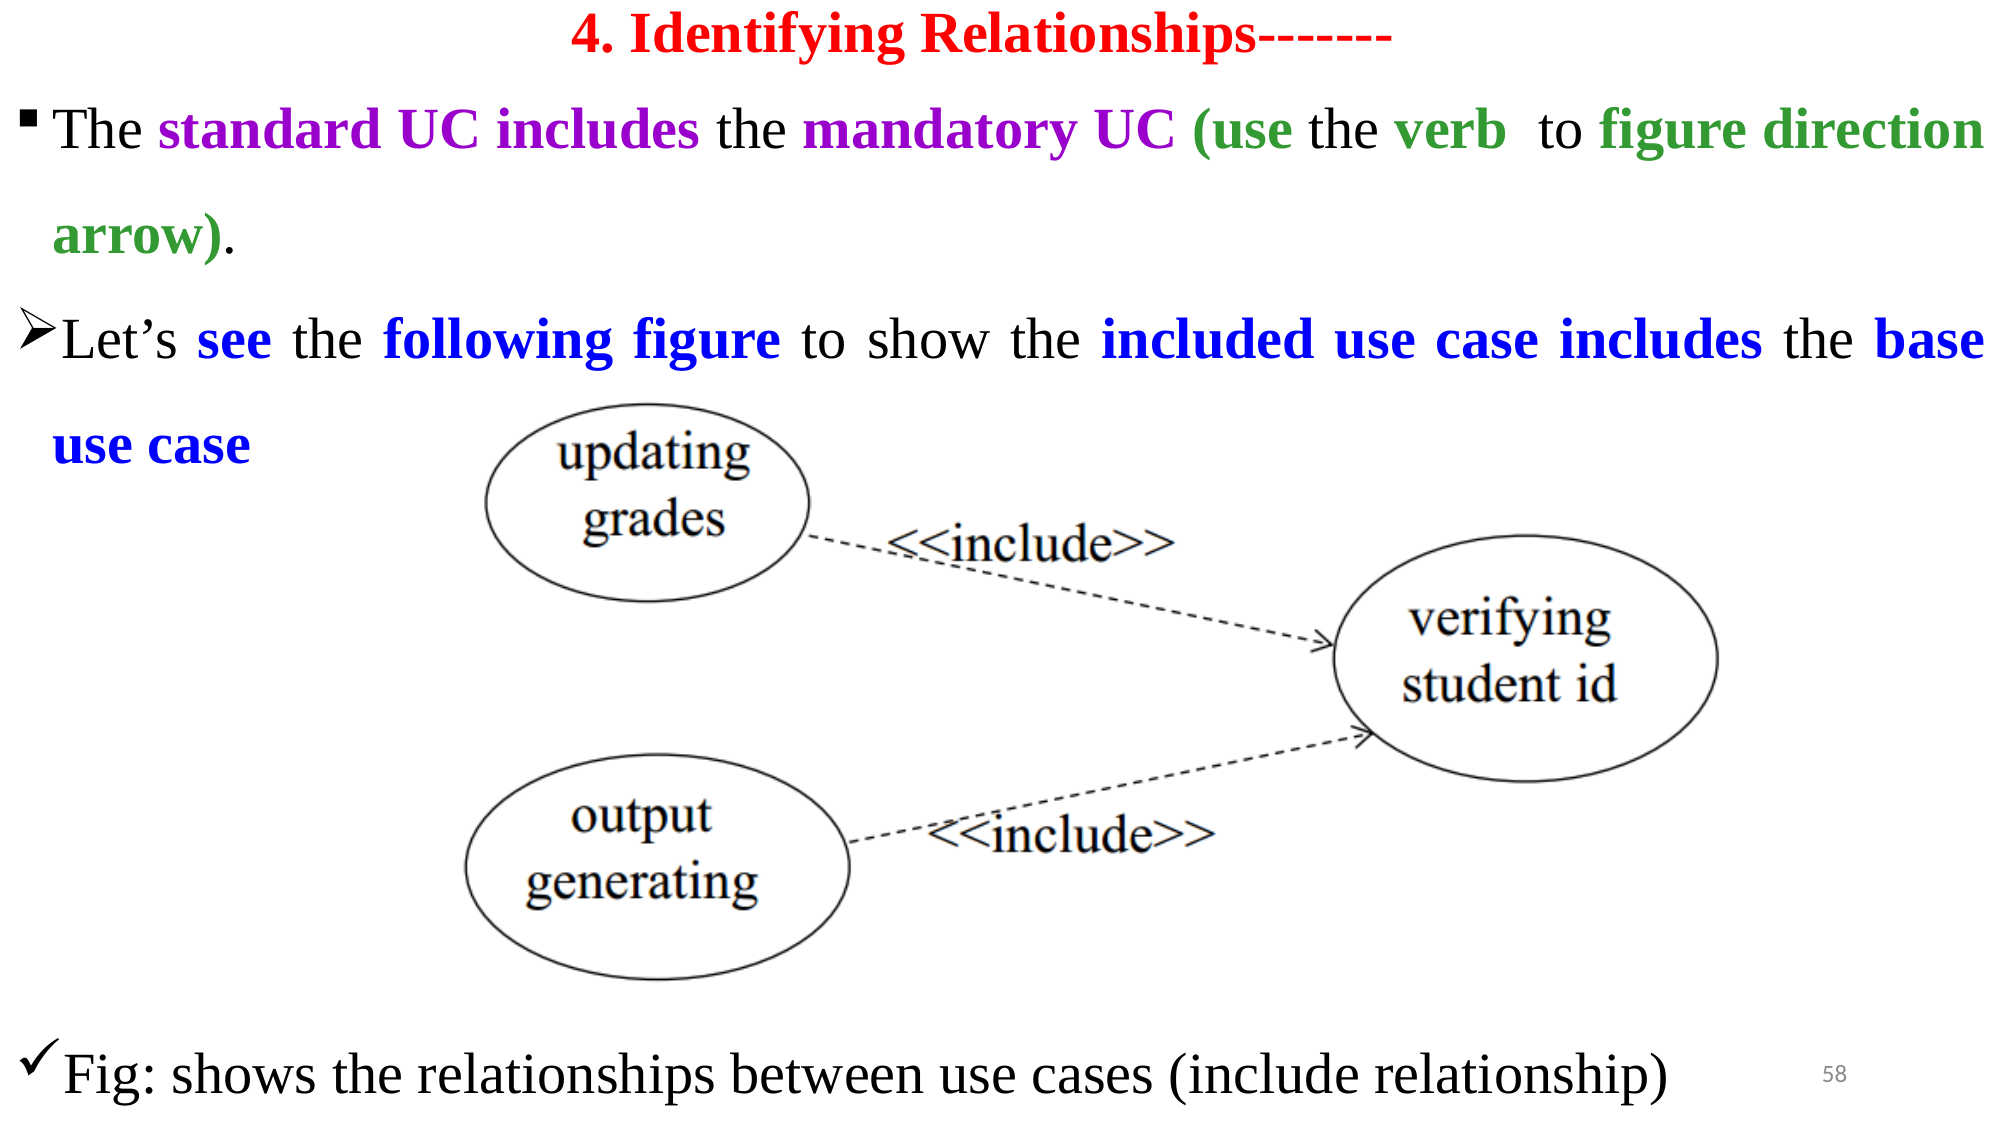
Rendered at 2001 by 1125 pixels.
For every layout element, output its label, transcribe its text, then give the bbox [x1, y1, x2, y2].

picture [435, 397, 1738, 991]
slide_number 58 [1412, 1042, 1863, 1103]
title 4. Identifying Relationships------- [48, 0, 1918, 48]
list The standard UC includes the mandatory UC (use the verb to figure direction arrow). Let’s see the following figure to show the included use case includes the base use case Fig: shows the relationships between use cases (include relationship) [0, 48, 2000, 1125]
